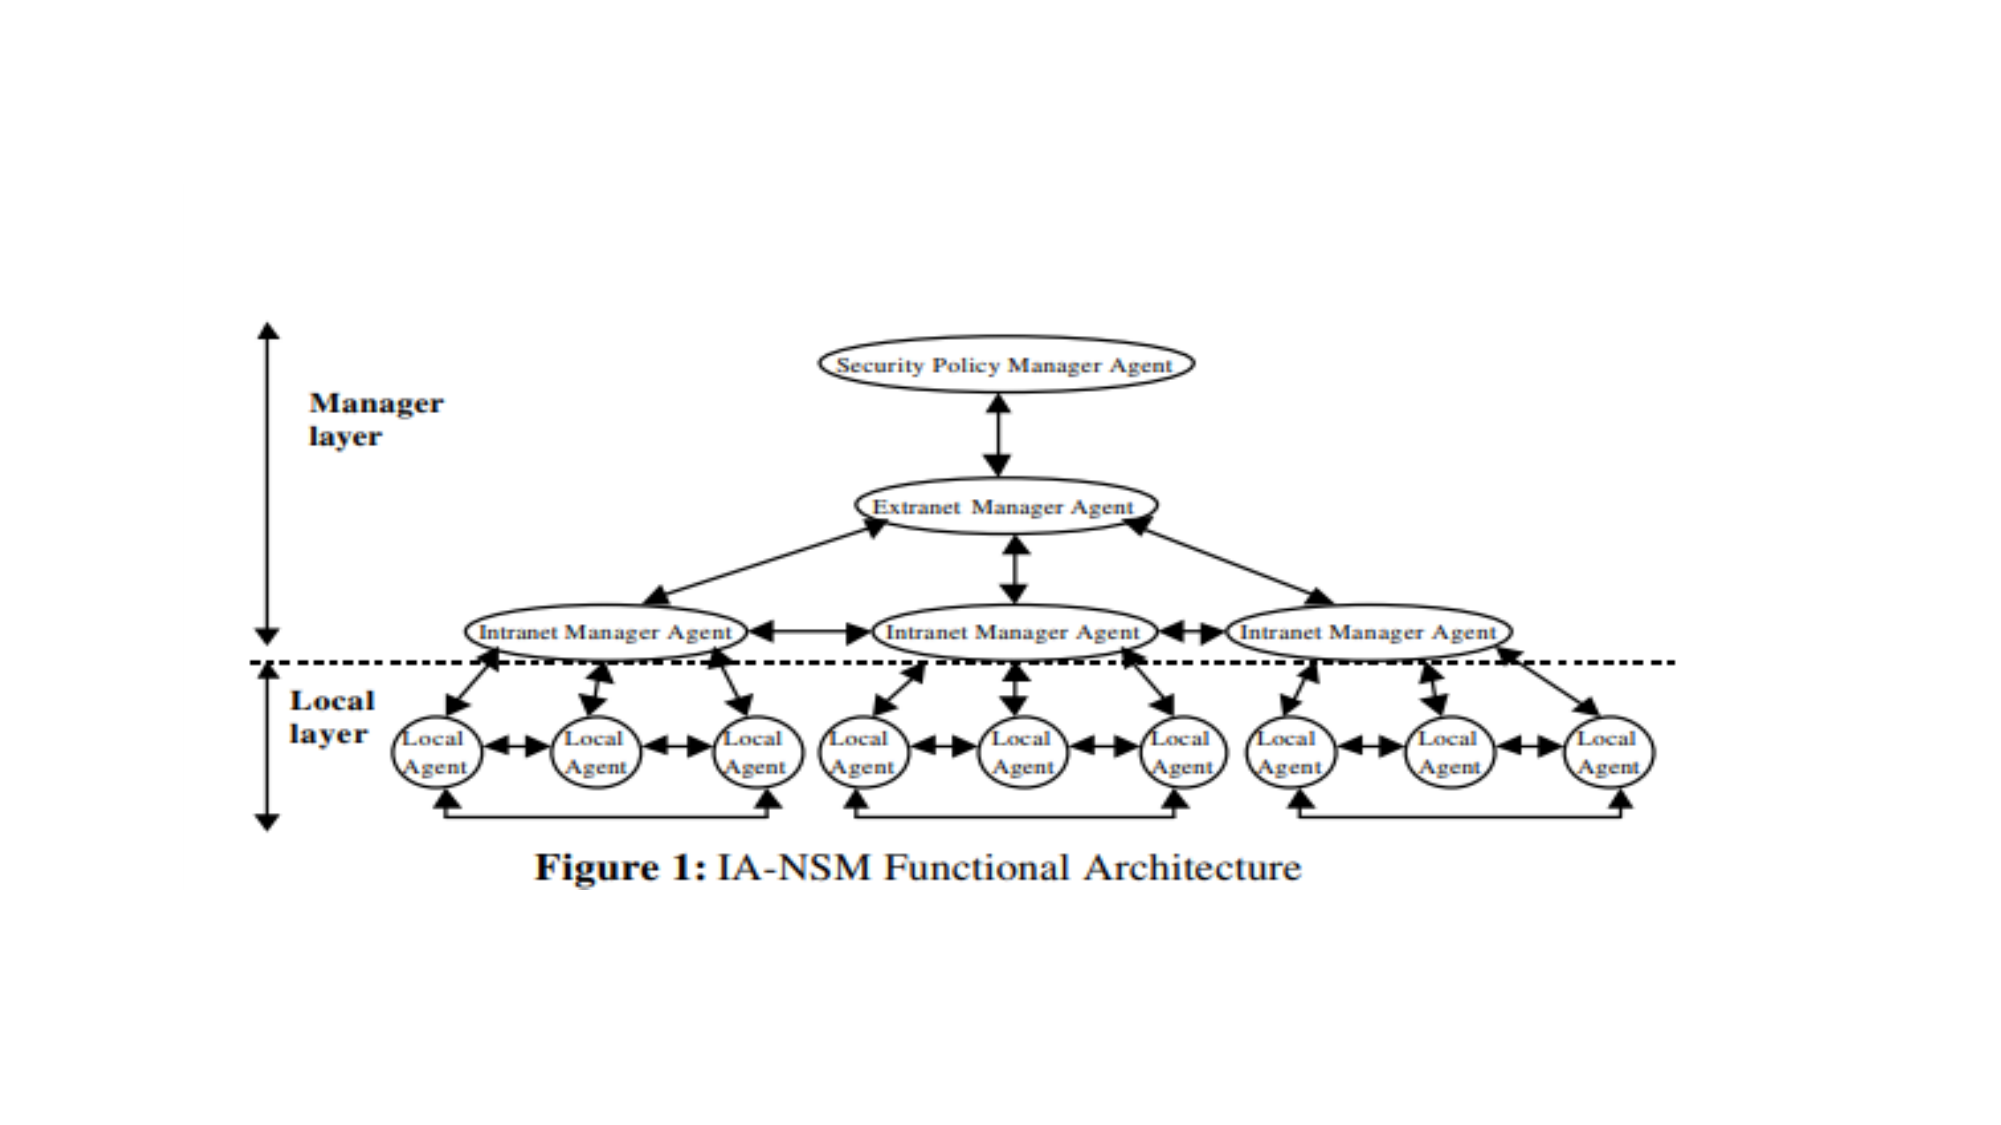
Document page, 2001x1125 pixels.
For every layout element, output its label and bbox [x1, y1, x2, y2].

list [182, 184, 1697, 890]
